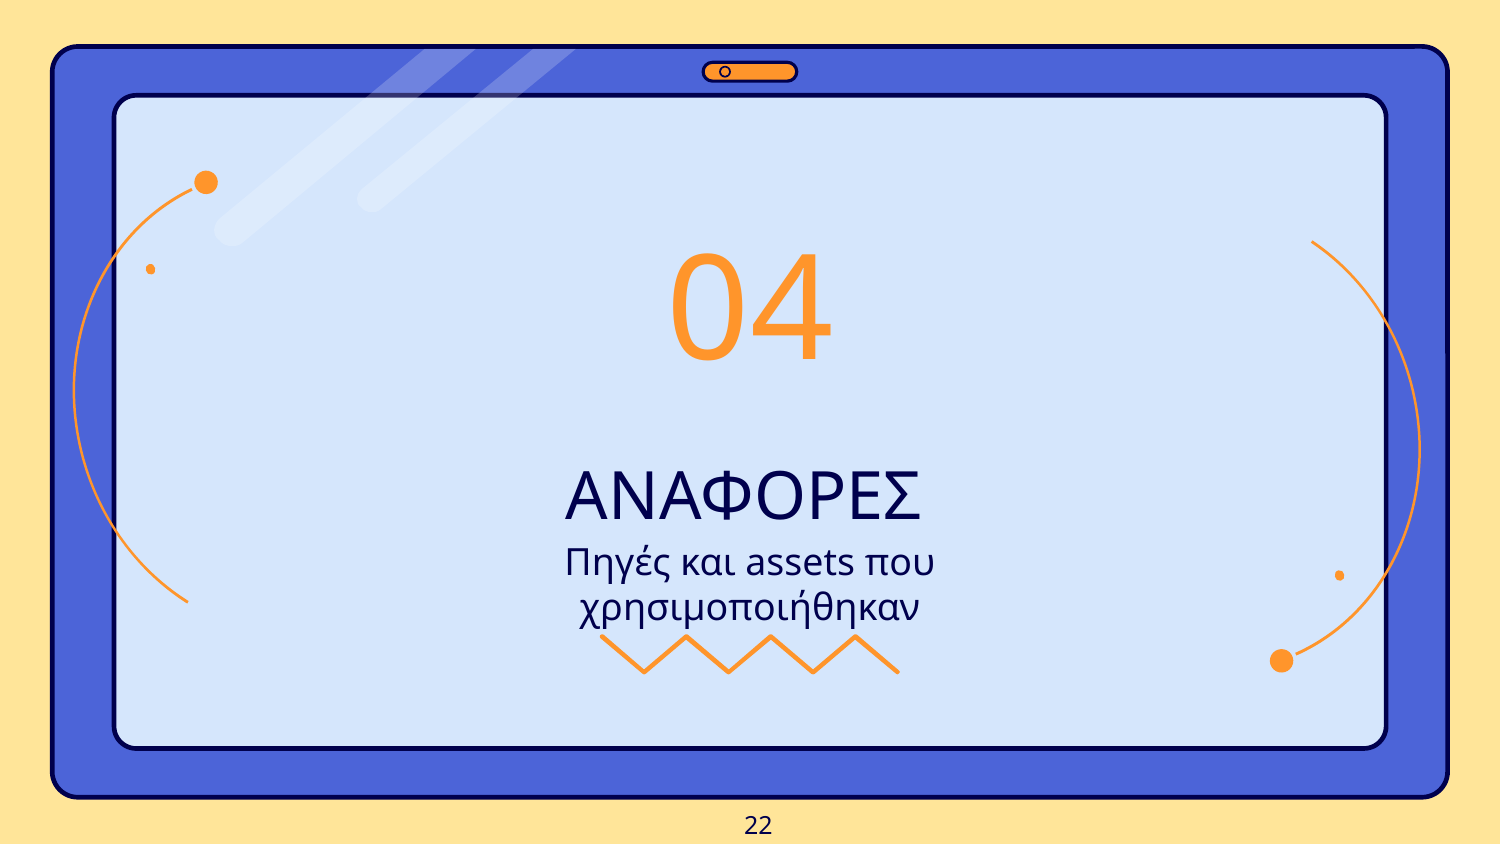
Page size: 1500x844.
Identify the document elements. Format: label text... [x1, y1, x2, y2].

subtitle Πηγές και assets που χρησιμοποιήθηκαν [408, 538, 1092, 594]
title ΑΝΑΦΟΡΕΣ [275, 348, 1218, 533]
text_box [599, 634, 900, 675]
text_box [42, 174, 271, 619]
text_box 22 [729, 794, 793, 844]
title 04 [408, 243, 1092, 359]
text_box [1223, 226, 1451, 671]
